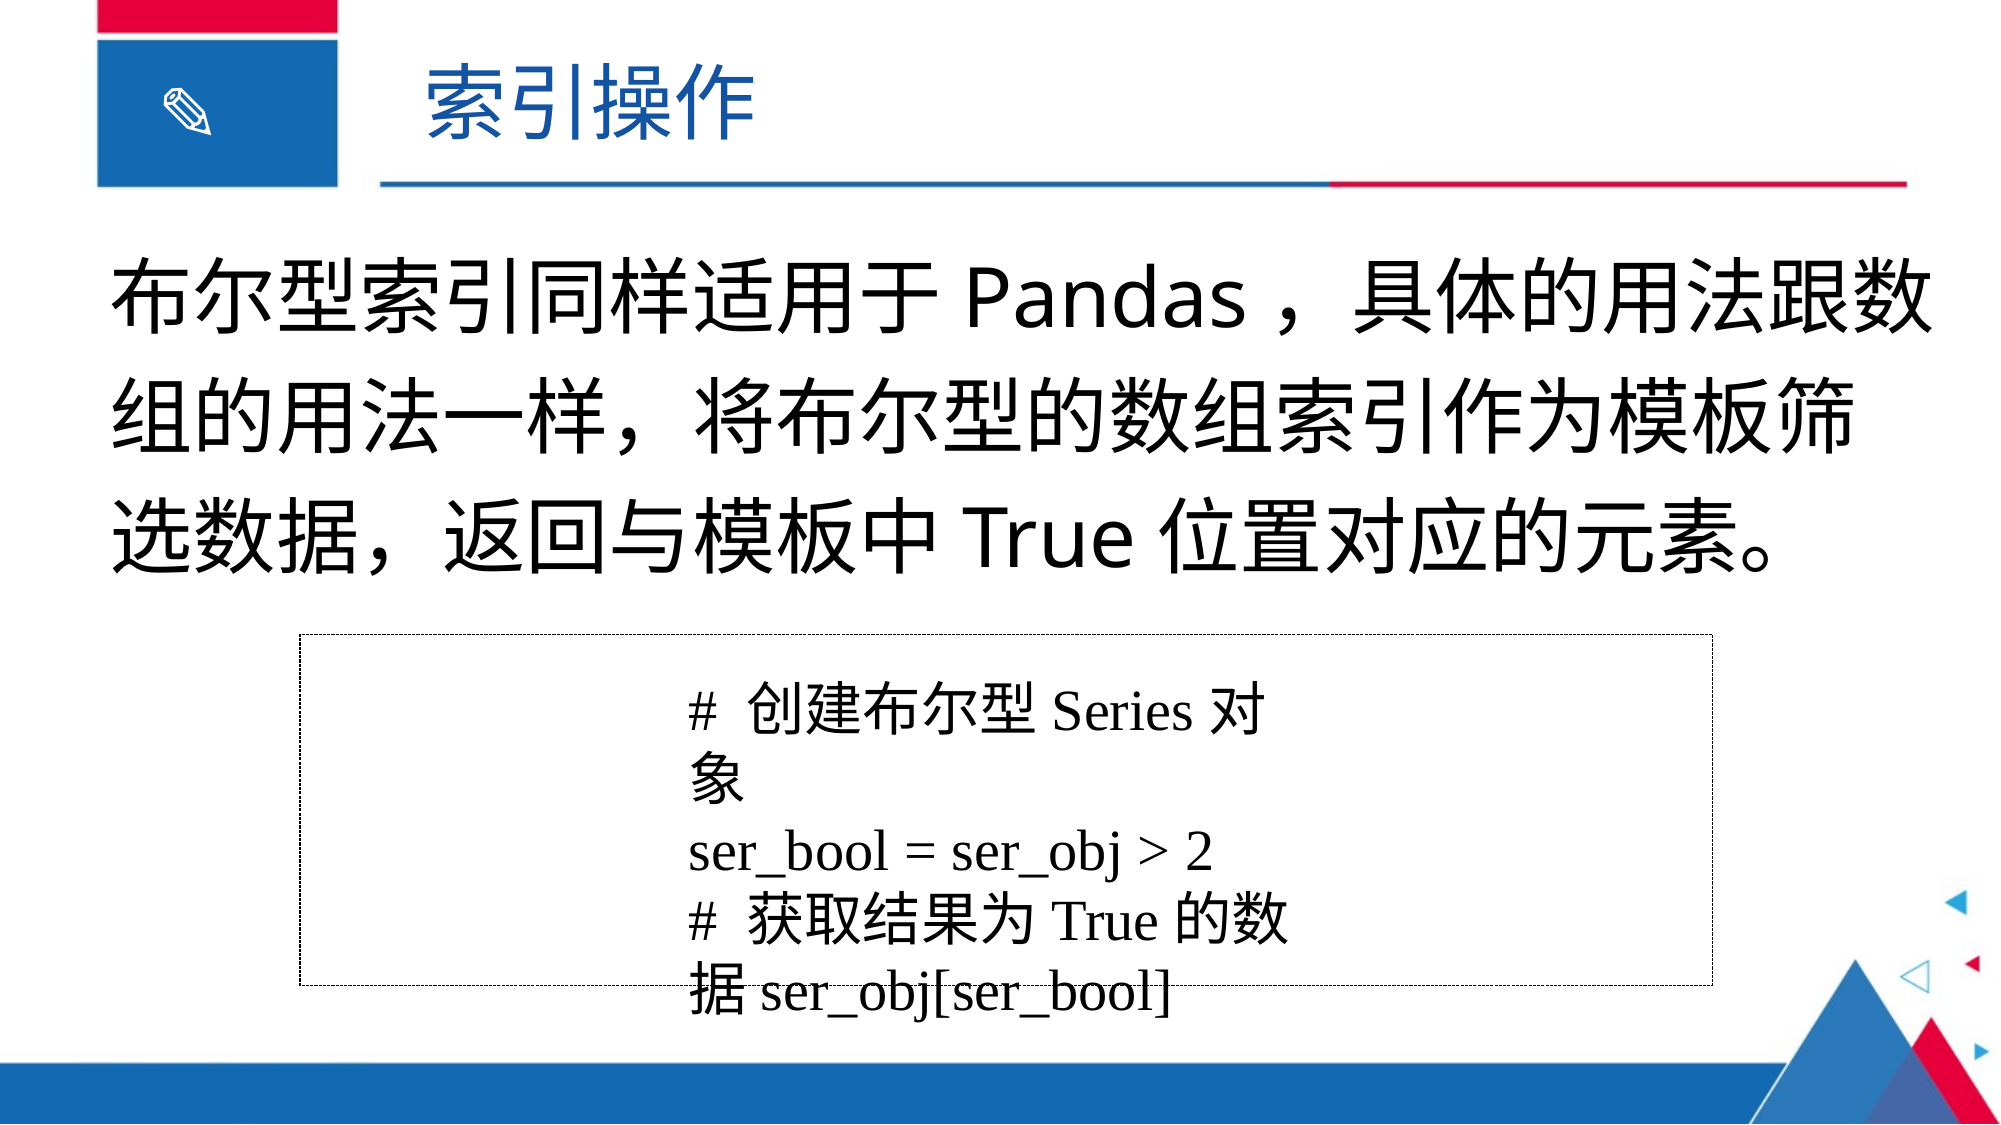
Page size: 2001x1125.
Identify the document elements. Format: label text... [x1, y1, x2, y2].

text_box 索引操作 [409, 43, 1292, 158]
text_box # 创建布尔型Series对象 ser_bool = ser_obj > 2 # 获取结果为True的数据ser_obj[ser_bool] [673, 986, 1339, 1030]
text_box [299, 634, 1713, 986]
picture [0, 0, 2000, 1124]
text_box 布尔型索引同样适用于Pandas，具体的用法跟数组的用法一样，将布尔型的数组索引作为模板筛选数据，返回与模板中True位置对应的元素。 [94, 216, 1955, 592]
